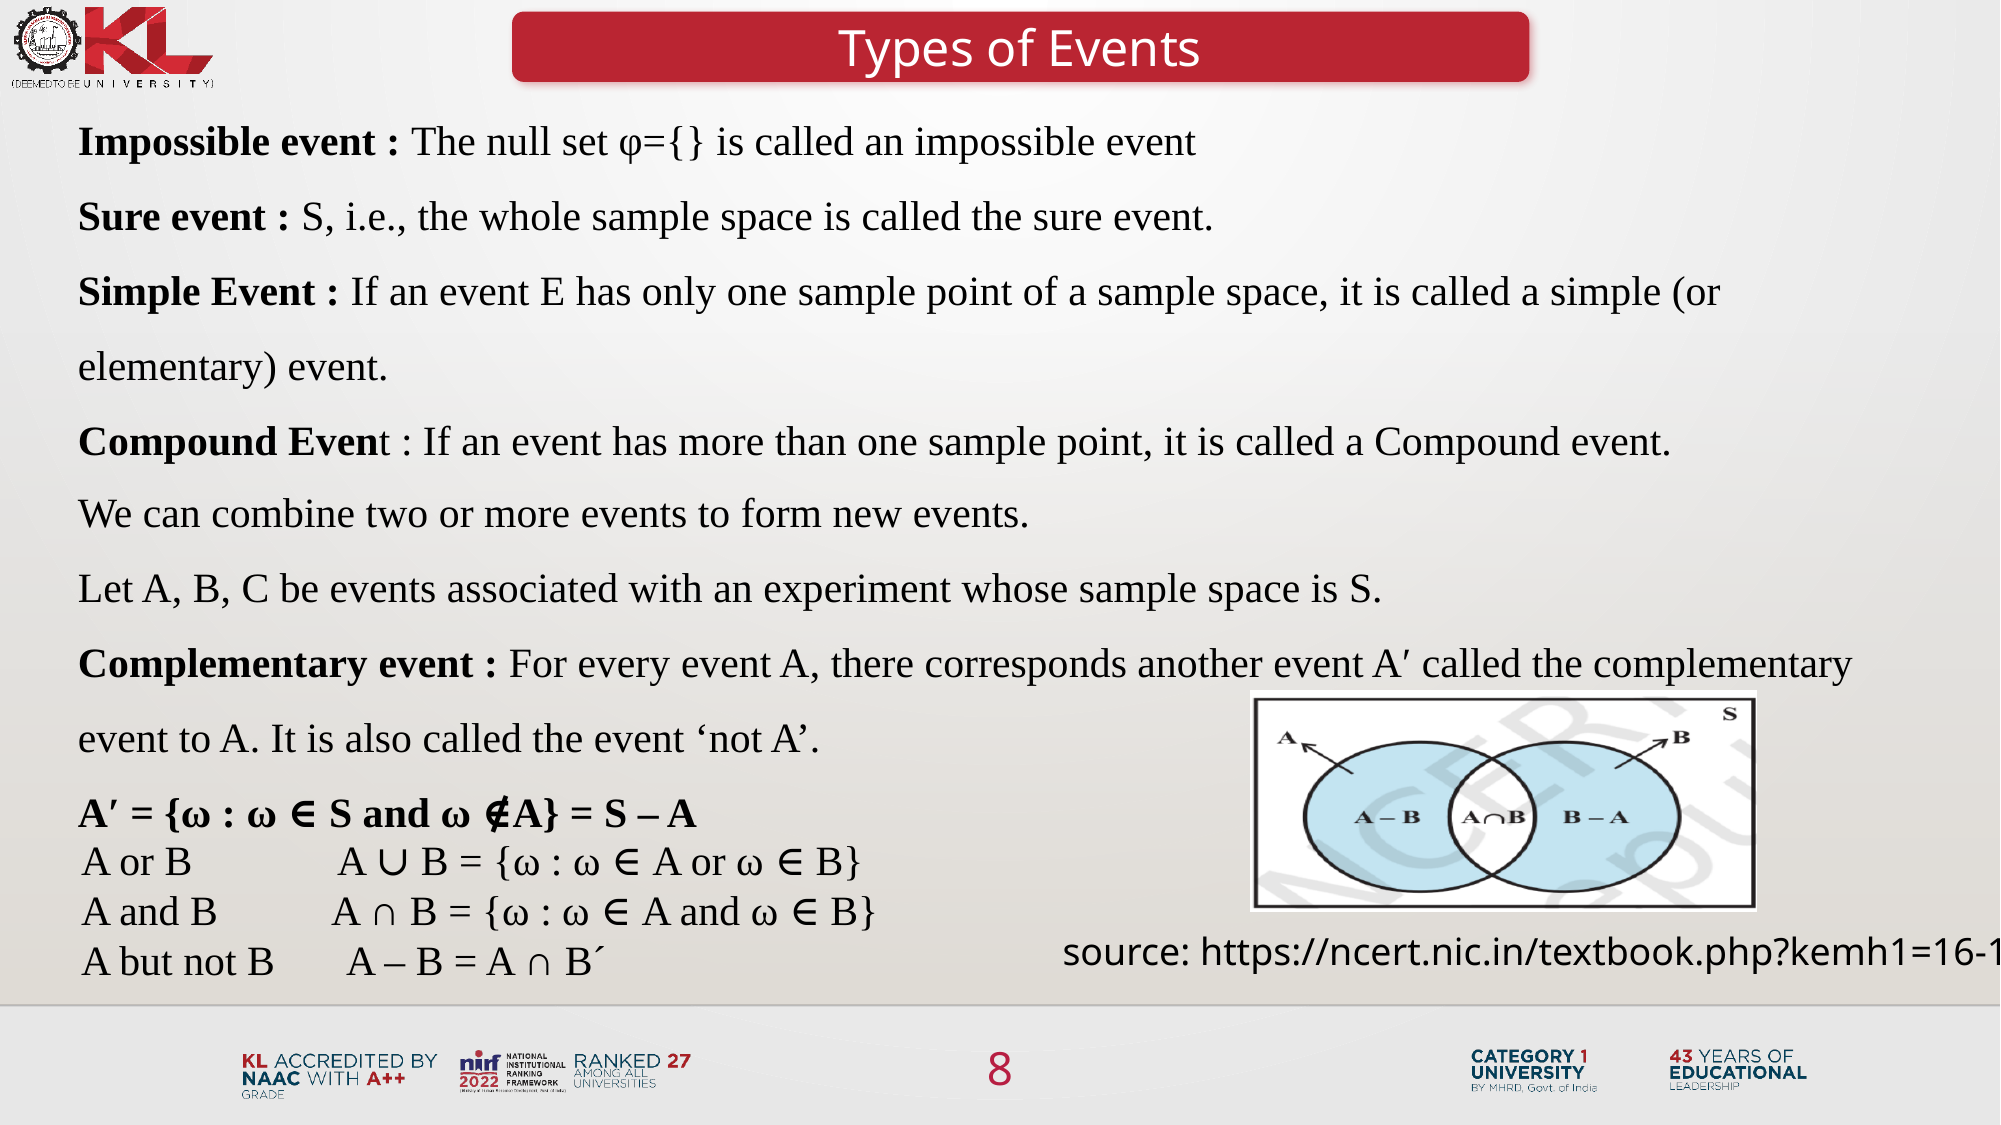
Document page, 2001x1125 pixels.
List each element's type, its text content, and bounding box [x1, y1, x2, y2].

text_box source: https://ncert.nic.in/textbook.php?kemh1=16-16 [1047, 920, 2000, 980]
slide_number 8 [933, 1031, 1067, 1115]
picture [238, 1045, 716, 1103]
picture [12, 5, 213, 88]
text_box Types of Events [510, 10, 1531, 81]
text_box We can combine two or more events to form new events. Let A, B, C be events associated with an experiment whose sample space is S. Complementary event : For every event A, there corresponds another event A′ called the complementary event to A. It is also called the event ‘not A’. A′ = {ω : ω ∈ S and ω ∉A} = S – A [63, 453, 1888, 844]
picture [1447, 1045, 1814, 1101]
text_box Impossible event : The null set φ={} is called an impossible event Sure event : S, i.e., the whole sample space is called the sure event. Simple Event : If an event E has only one sample point of a sample space, it is called a simple (or elementary) event. Compound Event : If an event has more than one sample point, it is called a Compound event. [63, 81, 1867, 453]
text_box A or B A ∪ B = {ω : ω ∈ A or ω ∈ B} A and B A ∩ B = {ω : ω ∈ A and ω ∈ B} A but not B A – B = A ∩ B´ [66, 826, 1067, 992]
picture [1250, 690, 1757, 912]
